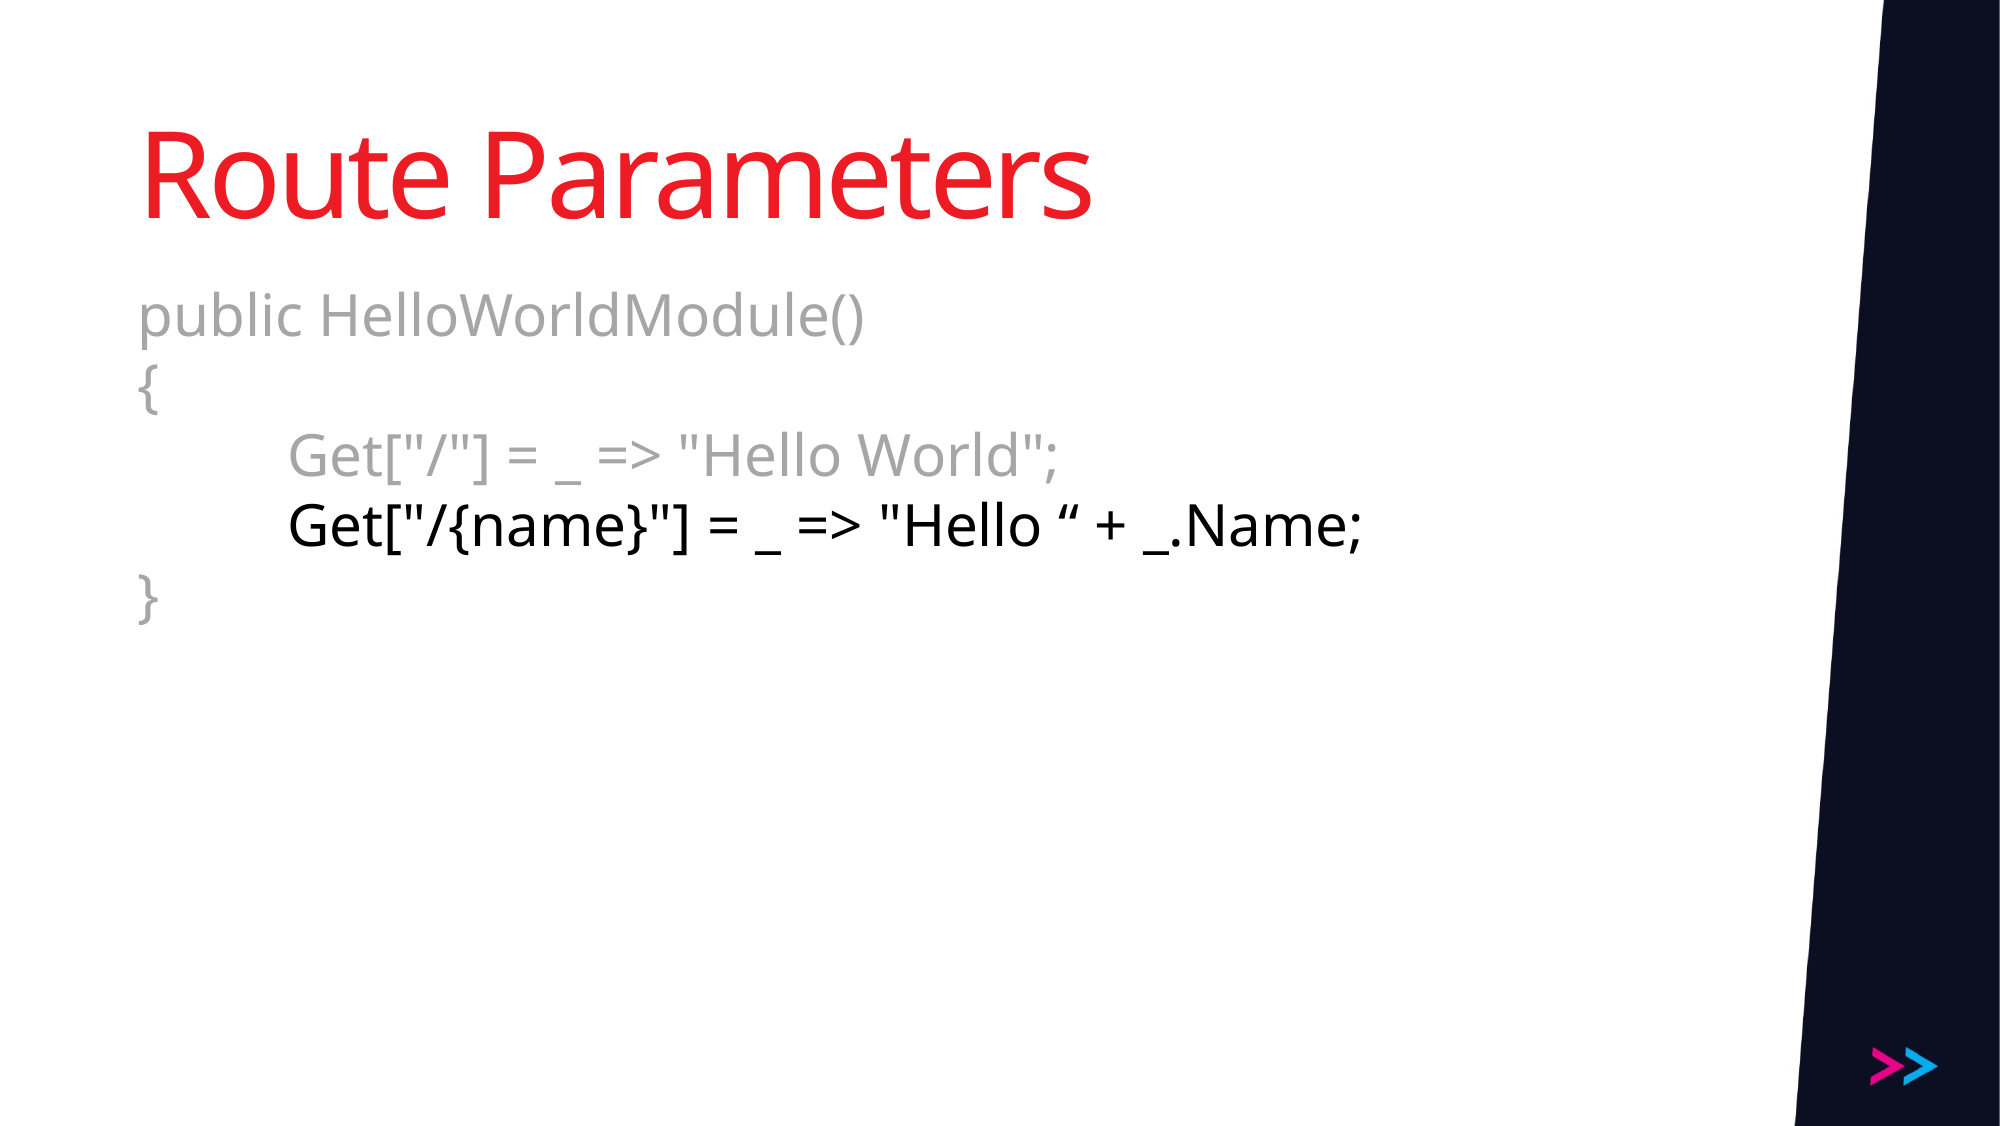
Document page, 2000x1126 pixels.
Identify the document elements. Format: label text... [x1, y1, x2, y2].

title Route Parameters [137, 54, 1786, 243]
picture [0, 0, 2000, 1126]
list public HelloWorldModule() { Get["/"] = _ => "Hello World"; Get["/{name}"] = _ => "Hello “ + _.Name; } [137, 277, 1786, 1021]
